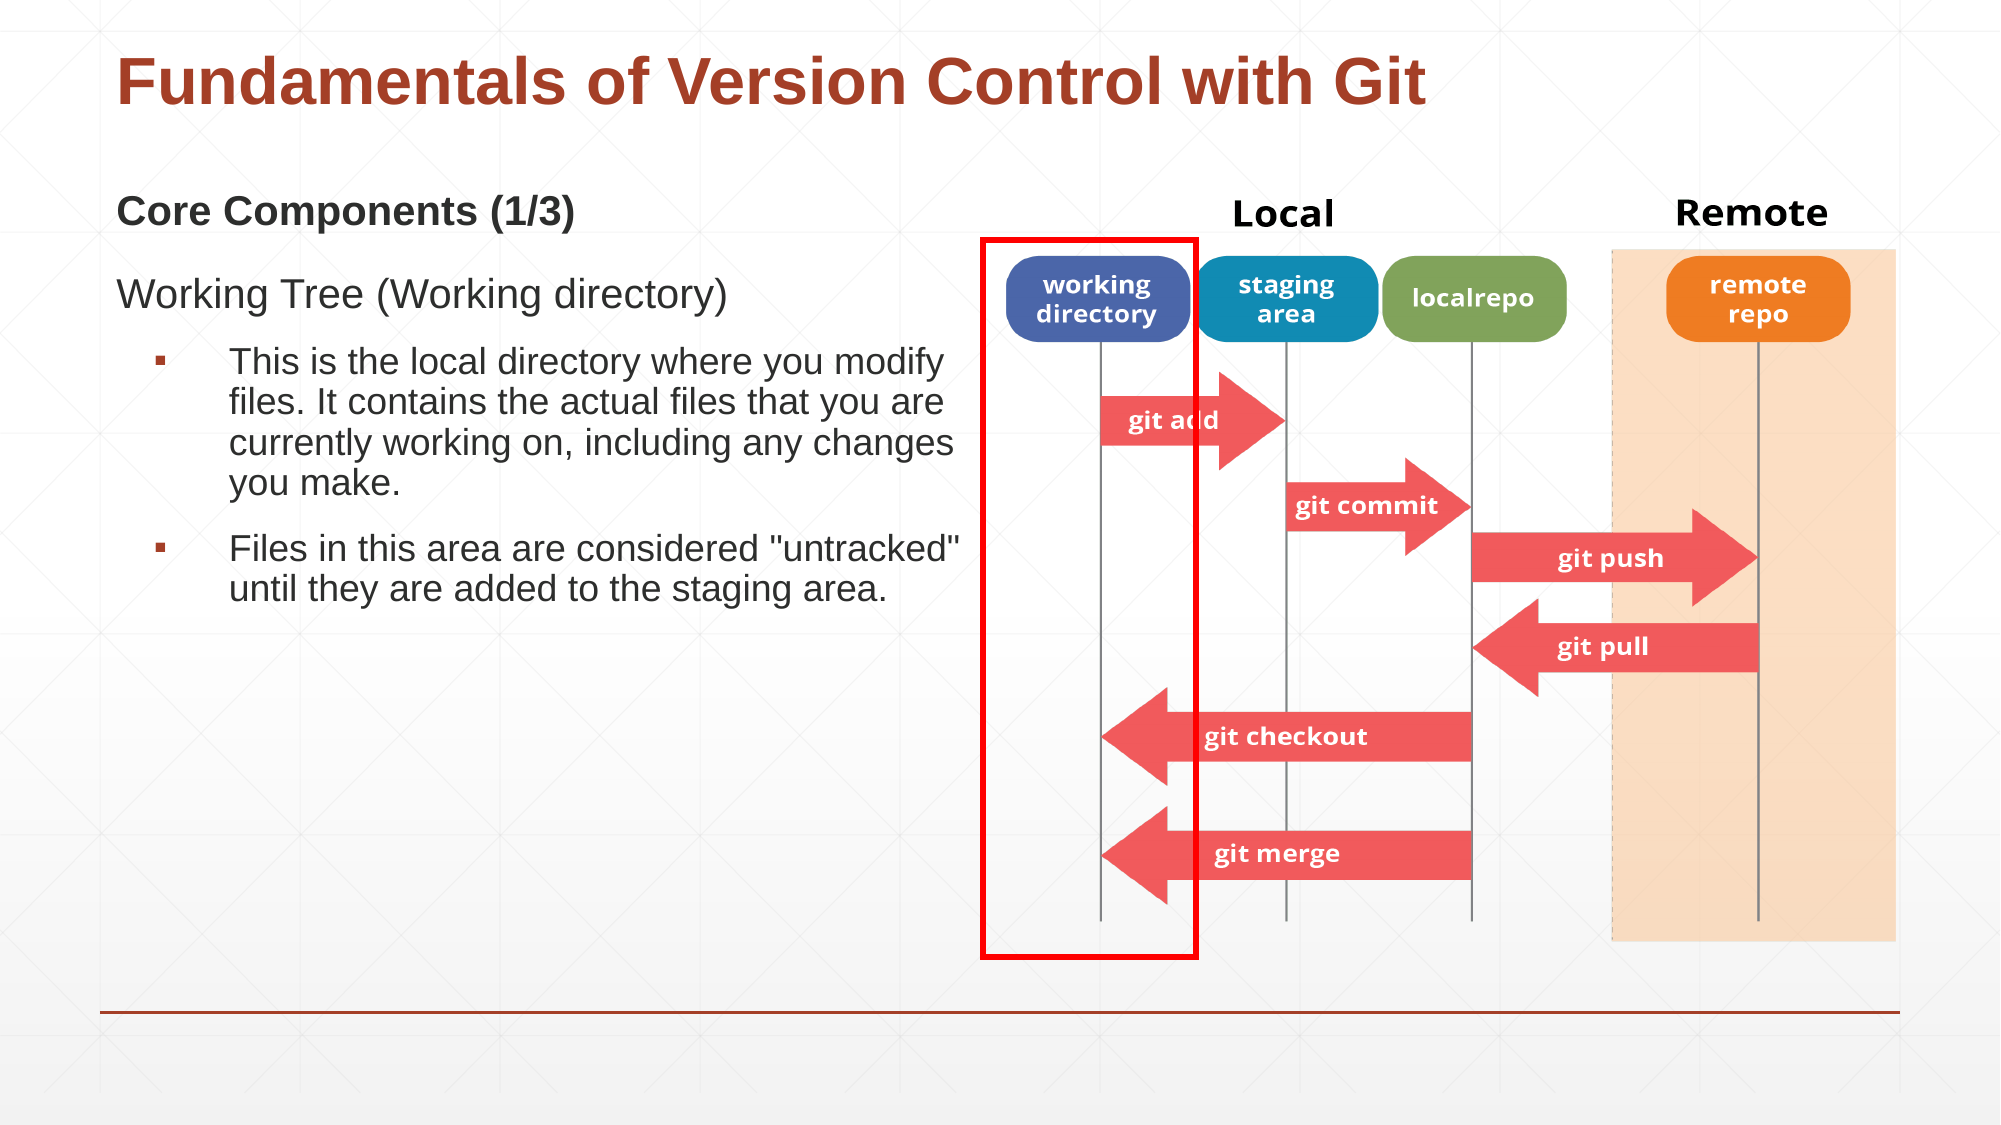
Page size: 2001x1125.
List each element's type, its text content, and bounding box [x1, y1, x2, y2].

picture [999, 181, 1899, 957]
list Core Components (1/3) Working Tree (Working directory) This is the local directory where you modify files. It contains the actual files that you are currently working on, including any changes you make. Files in this area are considered "untracked" until they are added to the staging area. [101, 181, 1000, 973]
text_box [982, 239, 1197, 958]
title Fundamentals of Version Control with Git [101, 34, 1677, 127]
